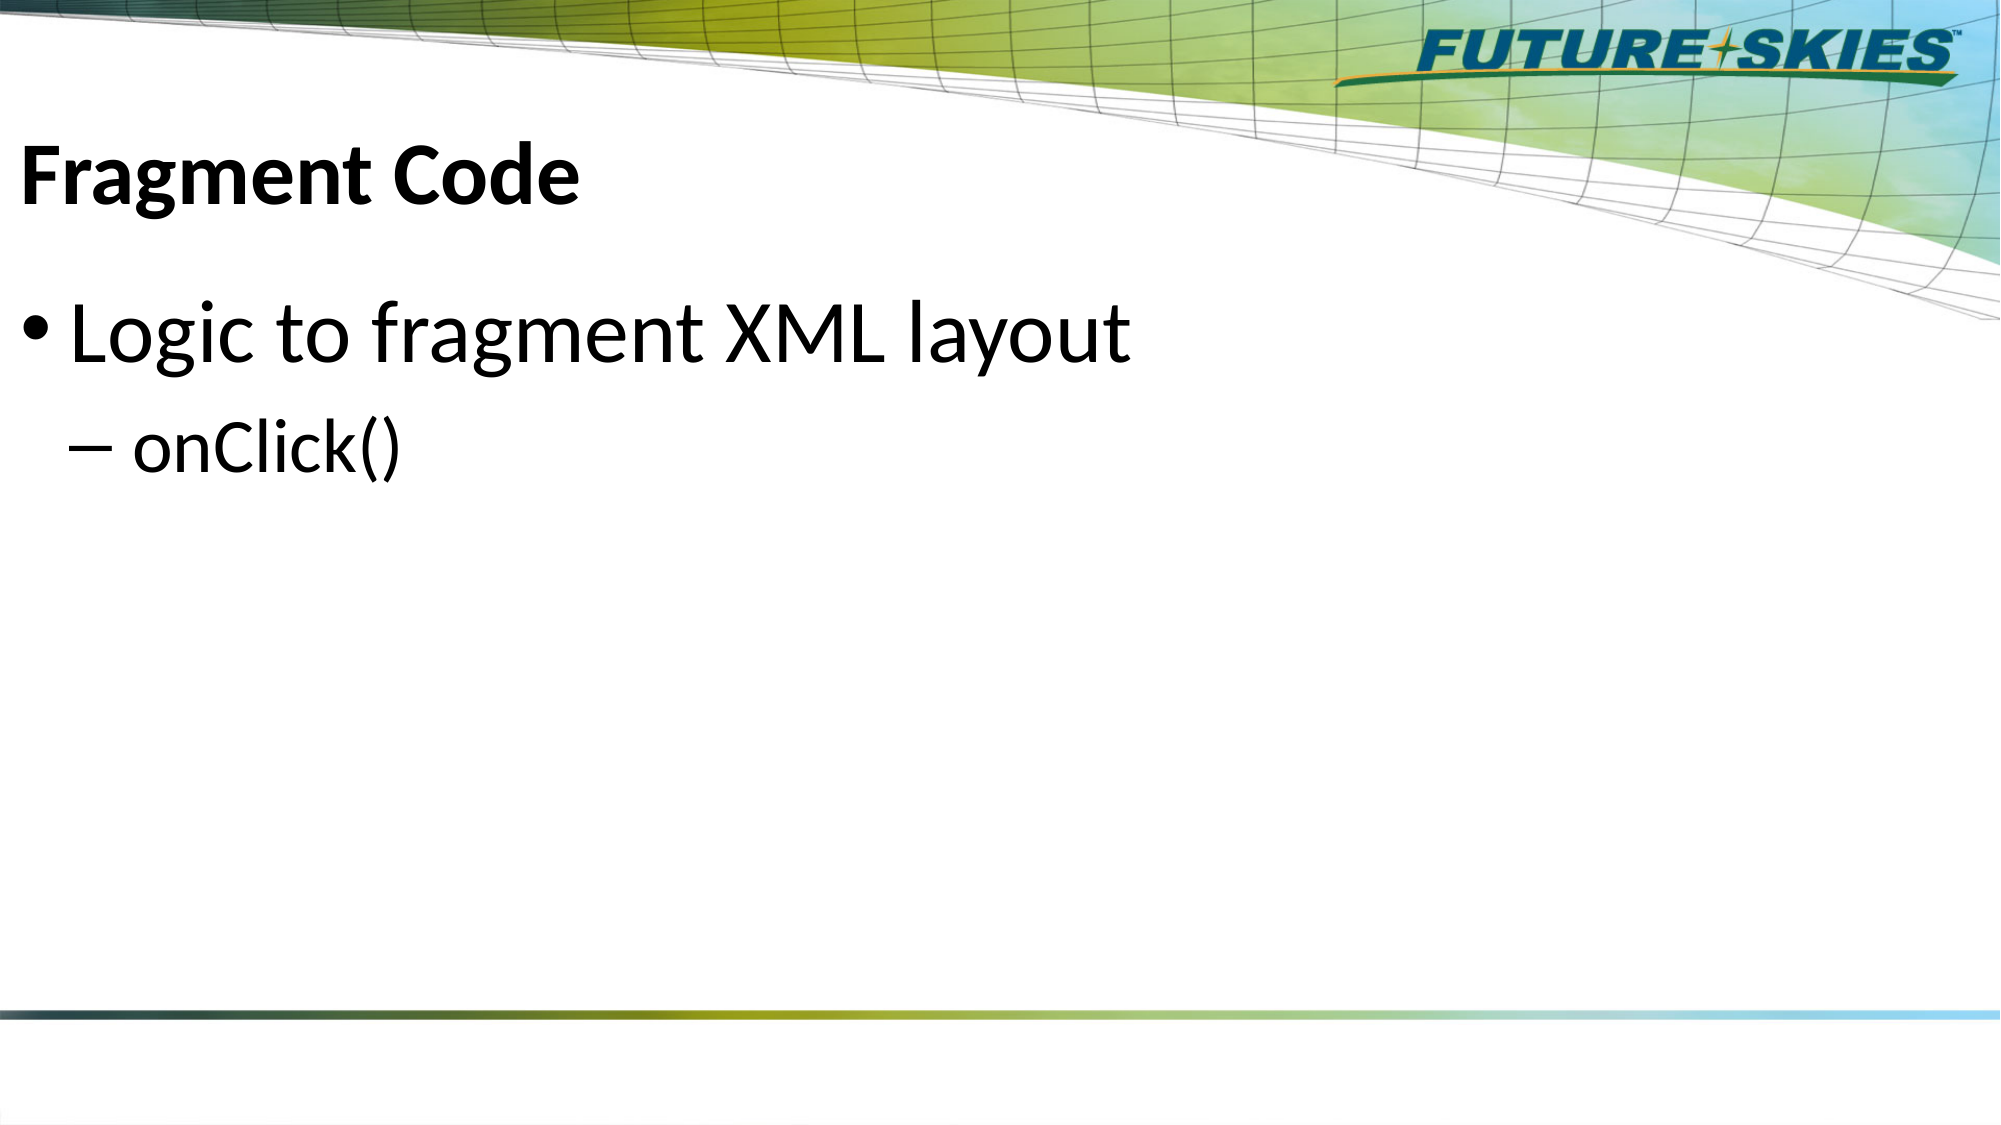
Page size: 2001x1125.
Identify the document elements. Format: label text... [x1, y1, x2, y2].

title Fragment Code [0, 75, 1167, 262]
list Logic to fragment XML layout onClick() [0, 262, 2000, 1005]
picture [0, 0, 2000, 262]
picture [0, 1005, 2000, 1125]
